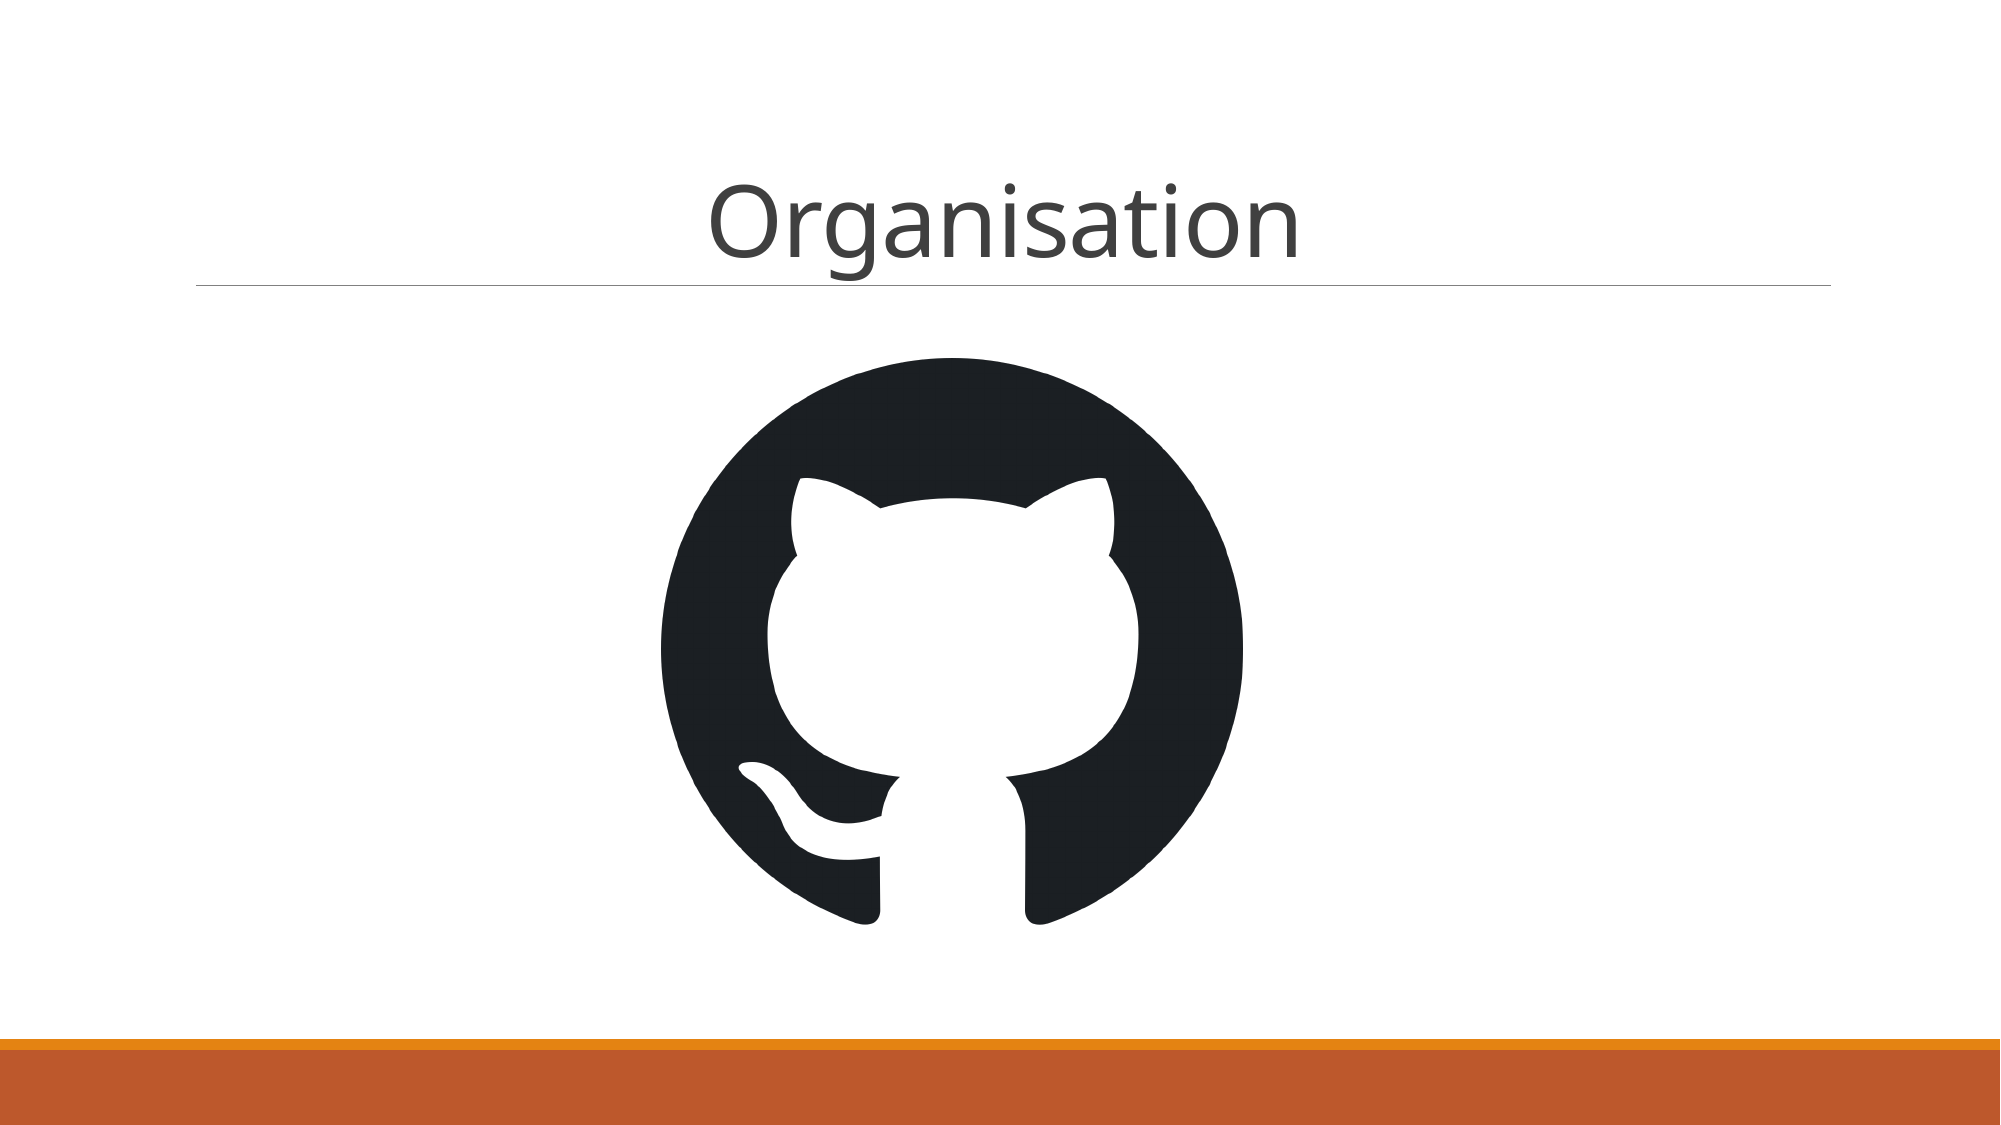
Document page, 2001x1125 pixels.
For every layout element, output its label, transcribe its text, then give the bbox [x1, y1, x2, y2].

picture [661, 357, 1243, 940]
title Organisation [180, 47, 1830, 285]
